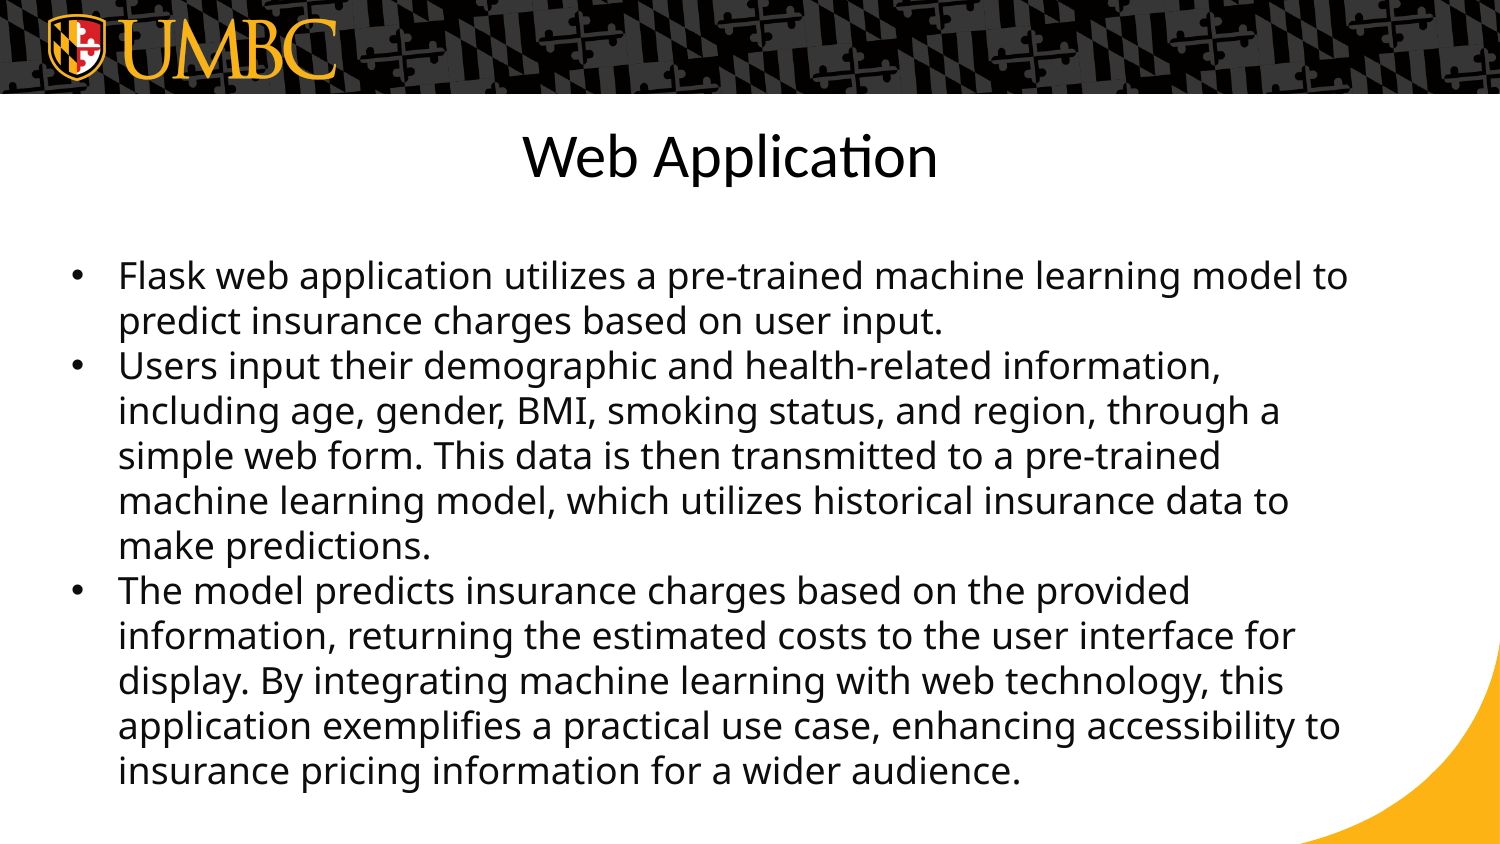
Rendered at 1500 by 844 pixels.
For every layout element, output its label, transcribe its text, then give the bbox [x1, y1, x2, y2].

title Web Application [56, 100, 1407, 206]
picture [0, 0, 1500, 94]
picture [1299, 639, 1500, 844]
text_box Flask web application utilizes a pre-trained machine learning model to predict insurance charges based on user input. Users input their demographic and health-related information, including age, gender, BMI, smoking status, and region, through a simple web form. This data is then transmitted to a pre-trained machine learning model, which utilizes historical insurance data to make predictions. The model predicts insurance charges based on the provided information, returning the estimated costs to the user interface for display. By integrating machine learning with web technology, this application exemplifies a practical use case, enhancing accessibility to insurance pricing information for a wider audience. [56, 244, 1388, 800]
